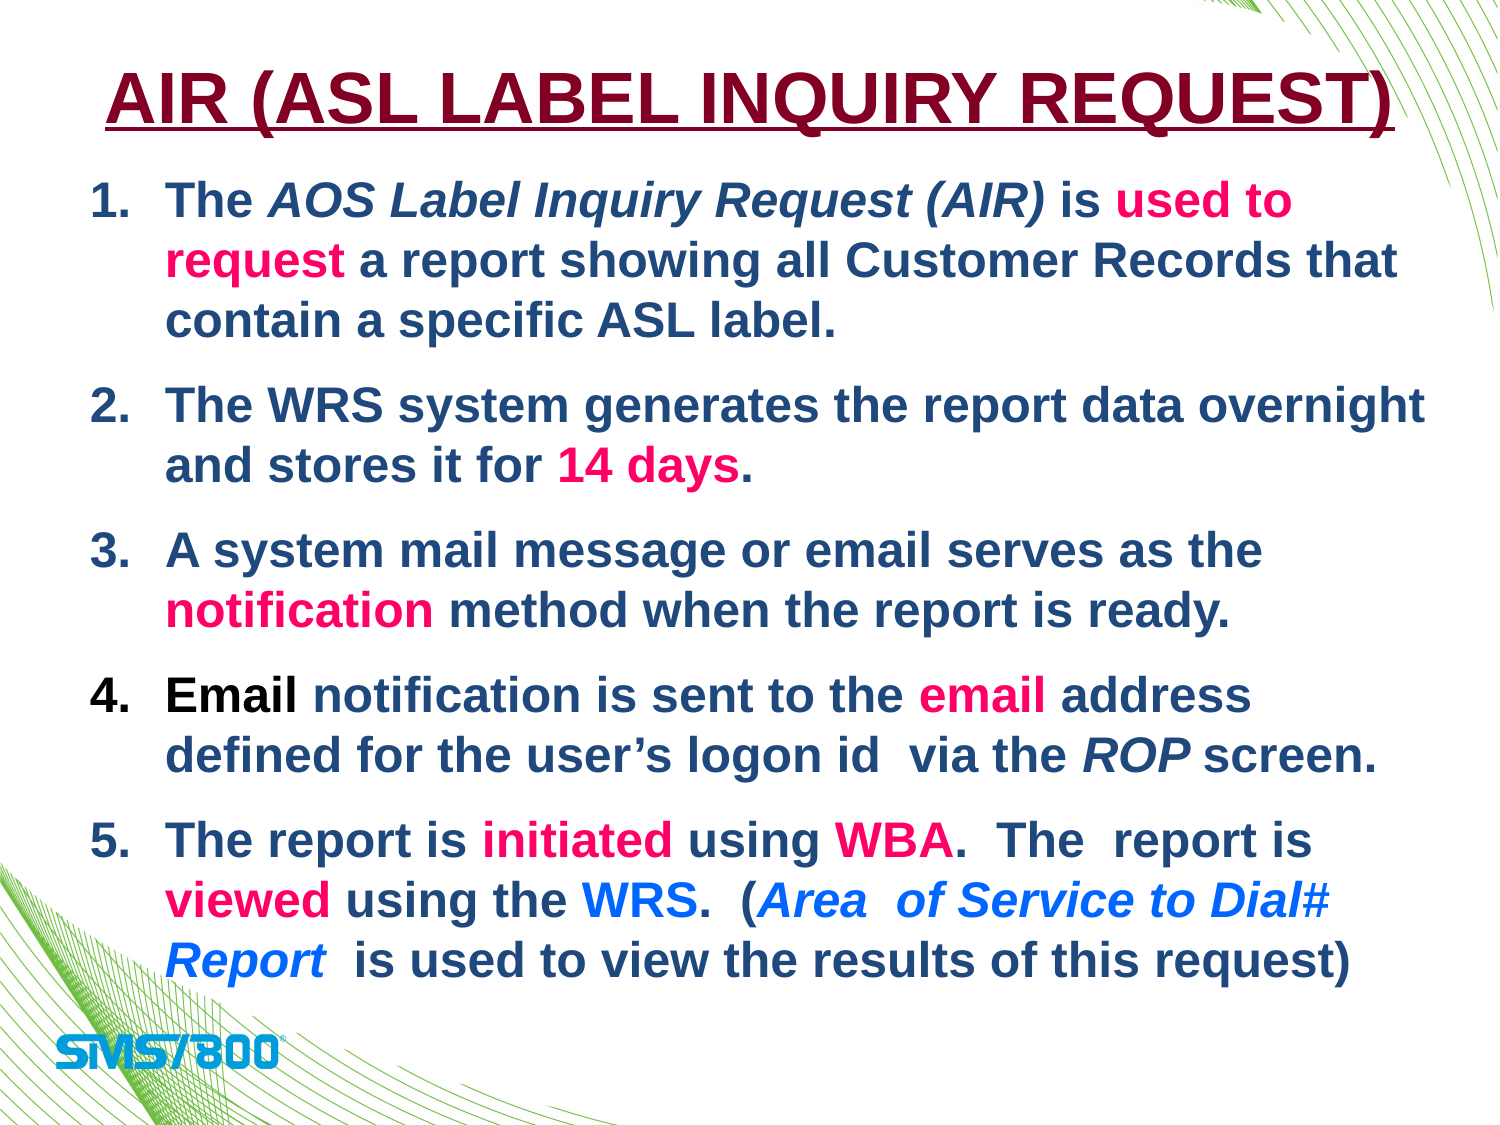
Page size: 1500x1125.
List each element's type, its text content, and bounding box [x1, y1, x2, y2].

text_box The AOS Label Inquiry Request (AIR) is used to request a report showing all Customer Records that contain a specific ASL label. The WRS system generates the report data overnight and stores it for 14 days. A system mail message or email serves as the notification method when the report is ready. Email notification is sent to the email address defined for the user’s logon id via the ROP screen. The report is initiated using WBA. The report is viewed using the WRS. (Area of Service to Dial# Report is used to view the results of this request) [75, 160, 1450, 996]
picture [0, 0, 1500, 1125]
title AIR (ASL Label Inquiry Request) [75, 0, 1425, 160]
